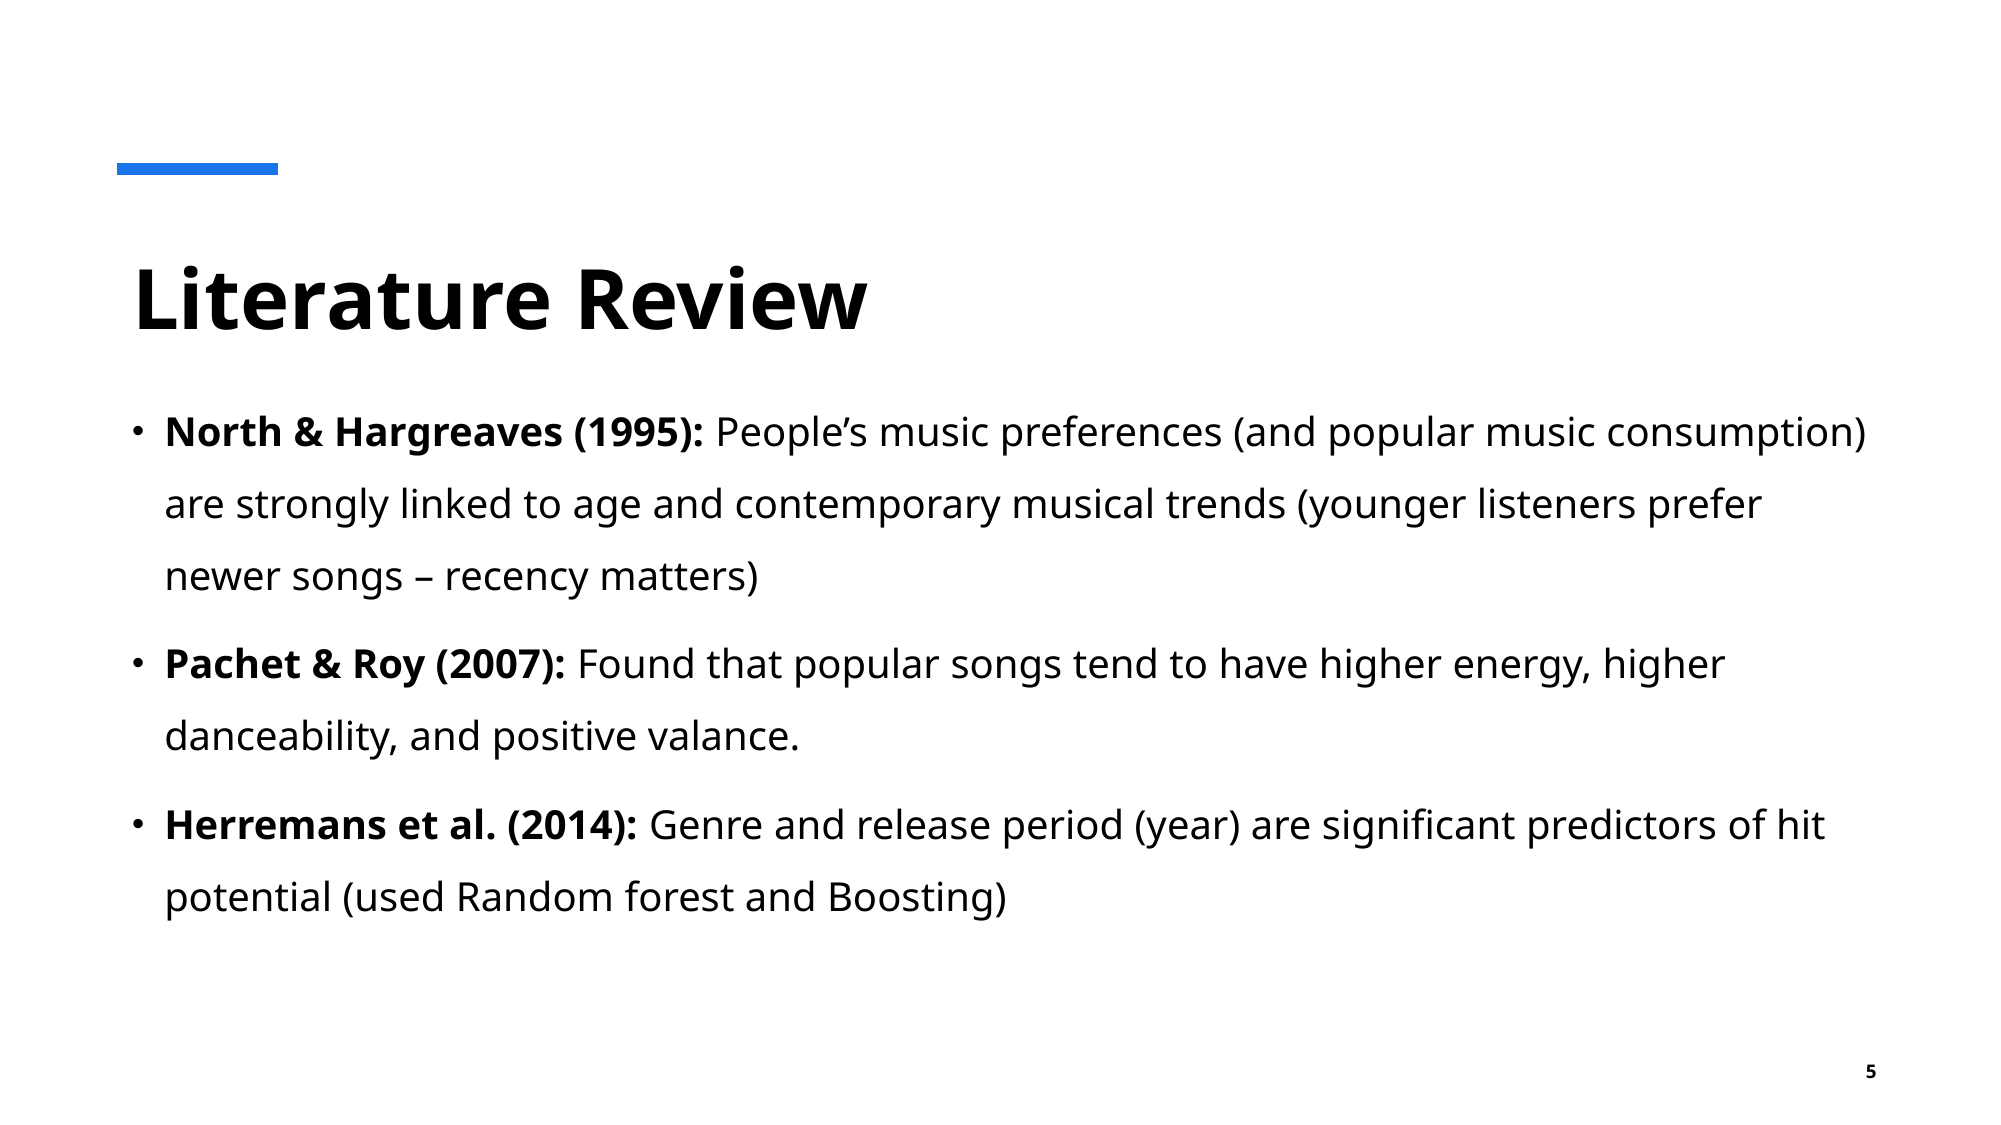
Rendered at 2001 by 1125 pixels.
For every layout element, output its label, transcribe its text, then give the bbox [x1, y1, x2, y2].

title Literature Review [116, 238, 1811, 375]
list North & Hargreaves (1995): People’s music preferences (and popular music consumption) are strongly linked to age and contemporary musical trends (younger listeners prefer newer songs – recency matters) Pachet & Roy (2007): Found that popular songs tend to have higher energy, higher danceability, and positive valance. Herremans et al. (2014): Genre and release period (year) are significant predictors of hit potential (used Random forest and Boosting) [116, 375, 1883, 930]
slide_number 5 [1772, 1042, 1892, 1103]
